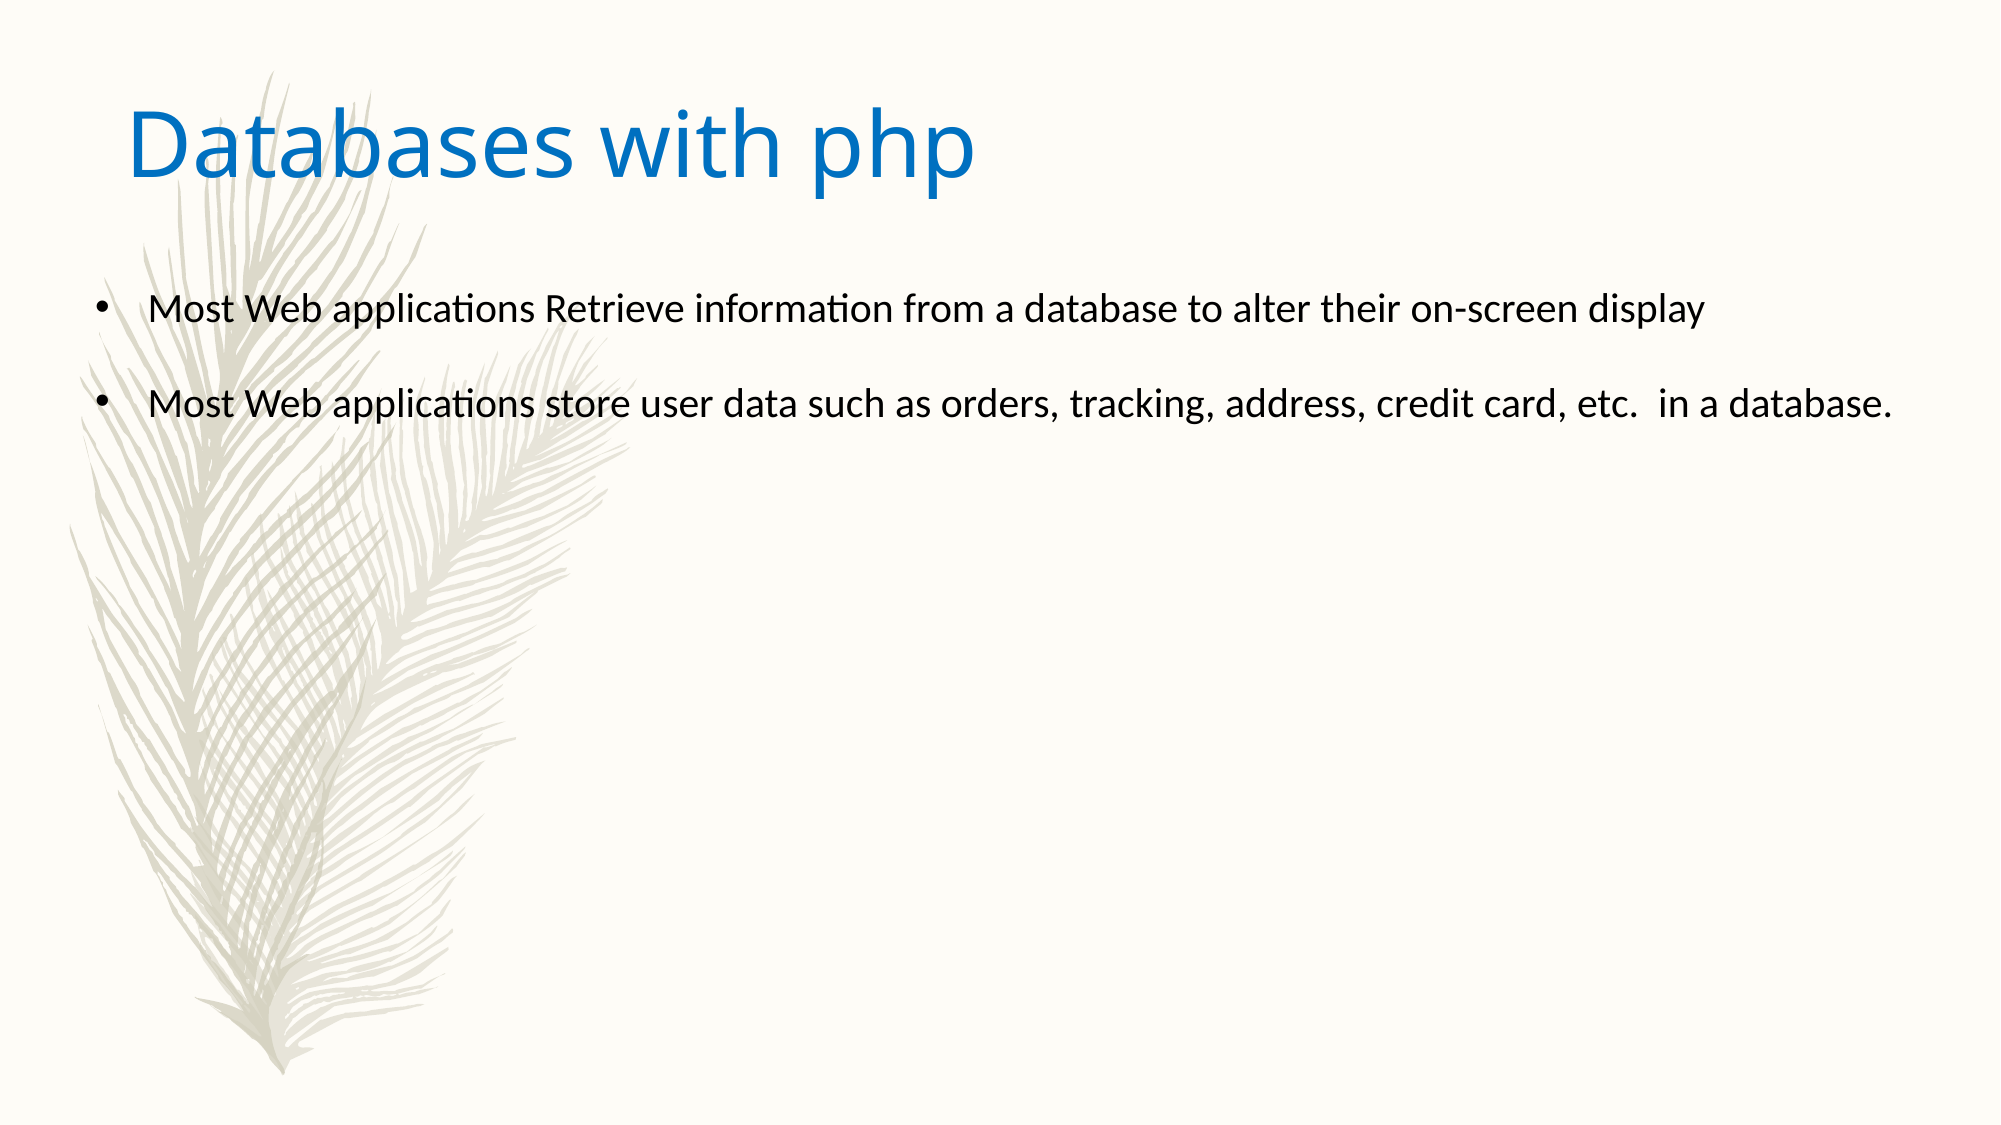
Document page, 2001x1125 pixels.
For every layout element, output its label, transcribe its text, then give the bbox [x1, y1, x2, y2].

text_box Databases with php [111, 83, 1904, 207]
text_box Most Web applications Retrieve information from a database to alter their on-screen display Most Web applications store user data such as orders, tracking, address, credit card, etc. in a database. [80, 248, 1941, 1080]
text_box [111, 223, 1904, 248]
